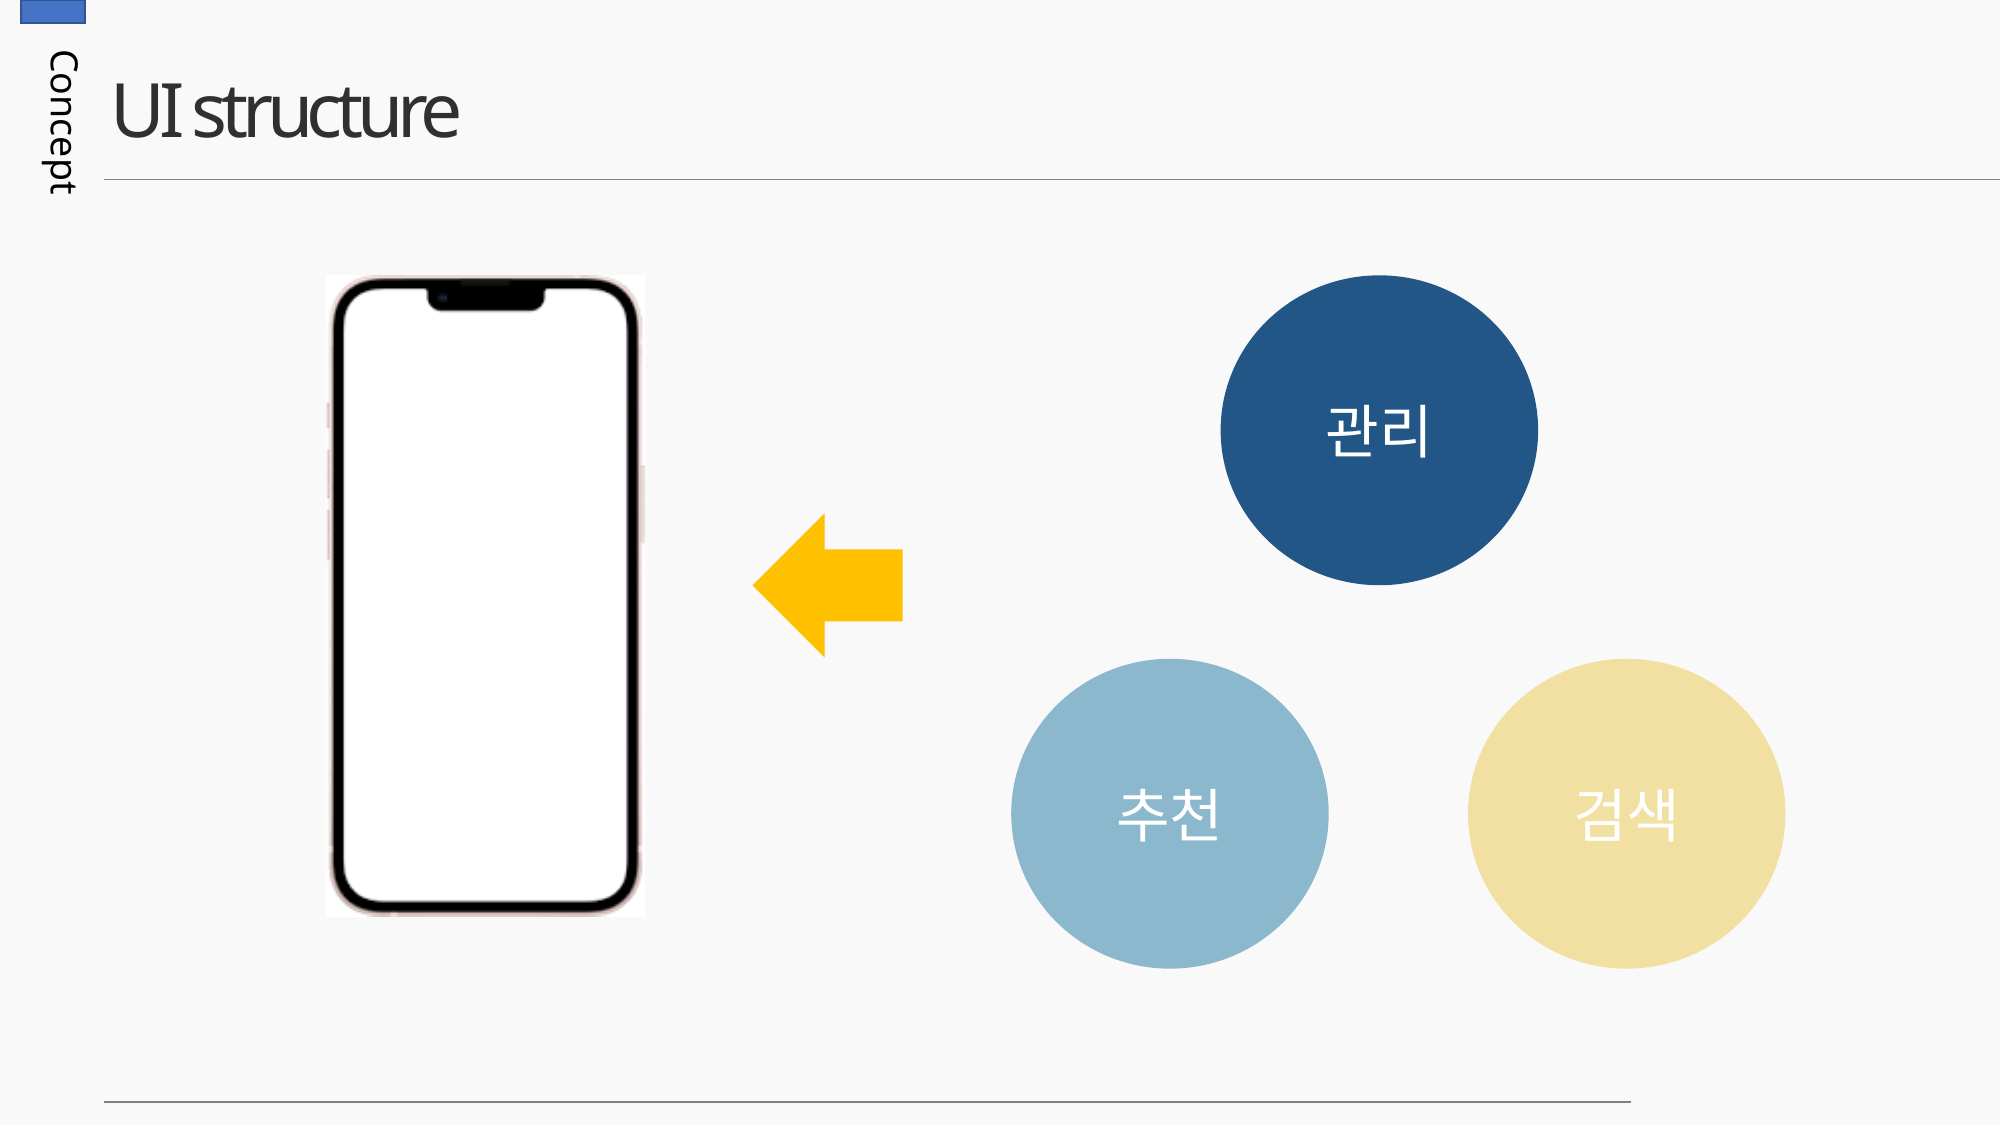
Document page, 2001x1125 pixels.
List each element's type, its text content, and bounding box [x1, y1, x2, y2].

text_box Concept [20, 34, 96, 192]
picture [326, 275, 645, 917]
text_box 관리 [1219, 274, 1540, 587]
text_box [751, 510, 904, 660]
title UI structure [96, 72, 1821, 154]
text_box 추천 [1010, 657, 1330, 970]
text_box 검색 [1466, 657, 1787, 970]
